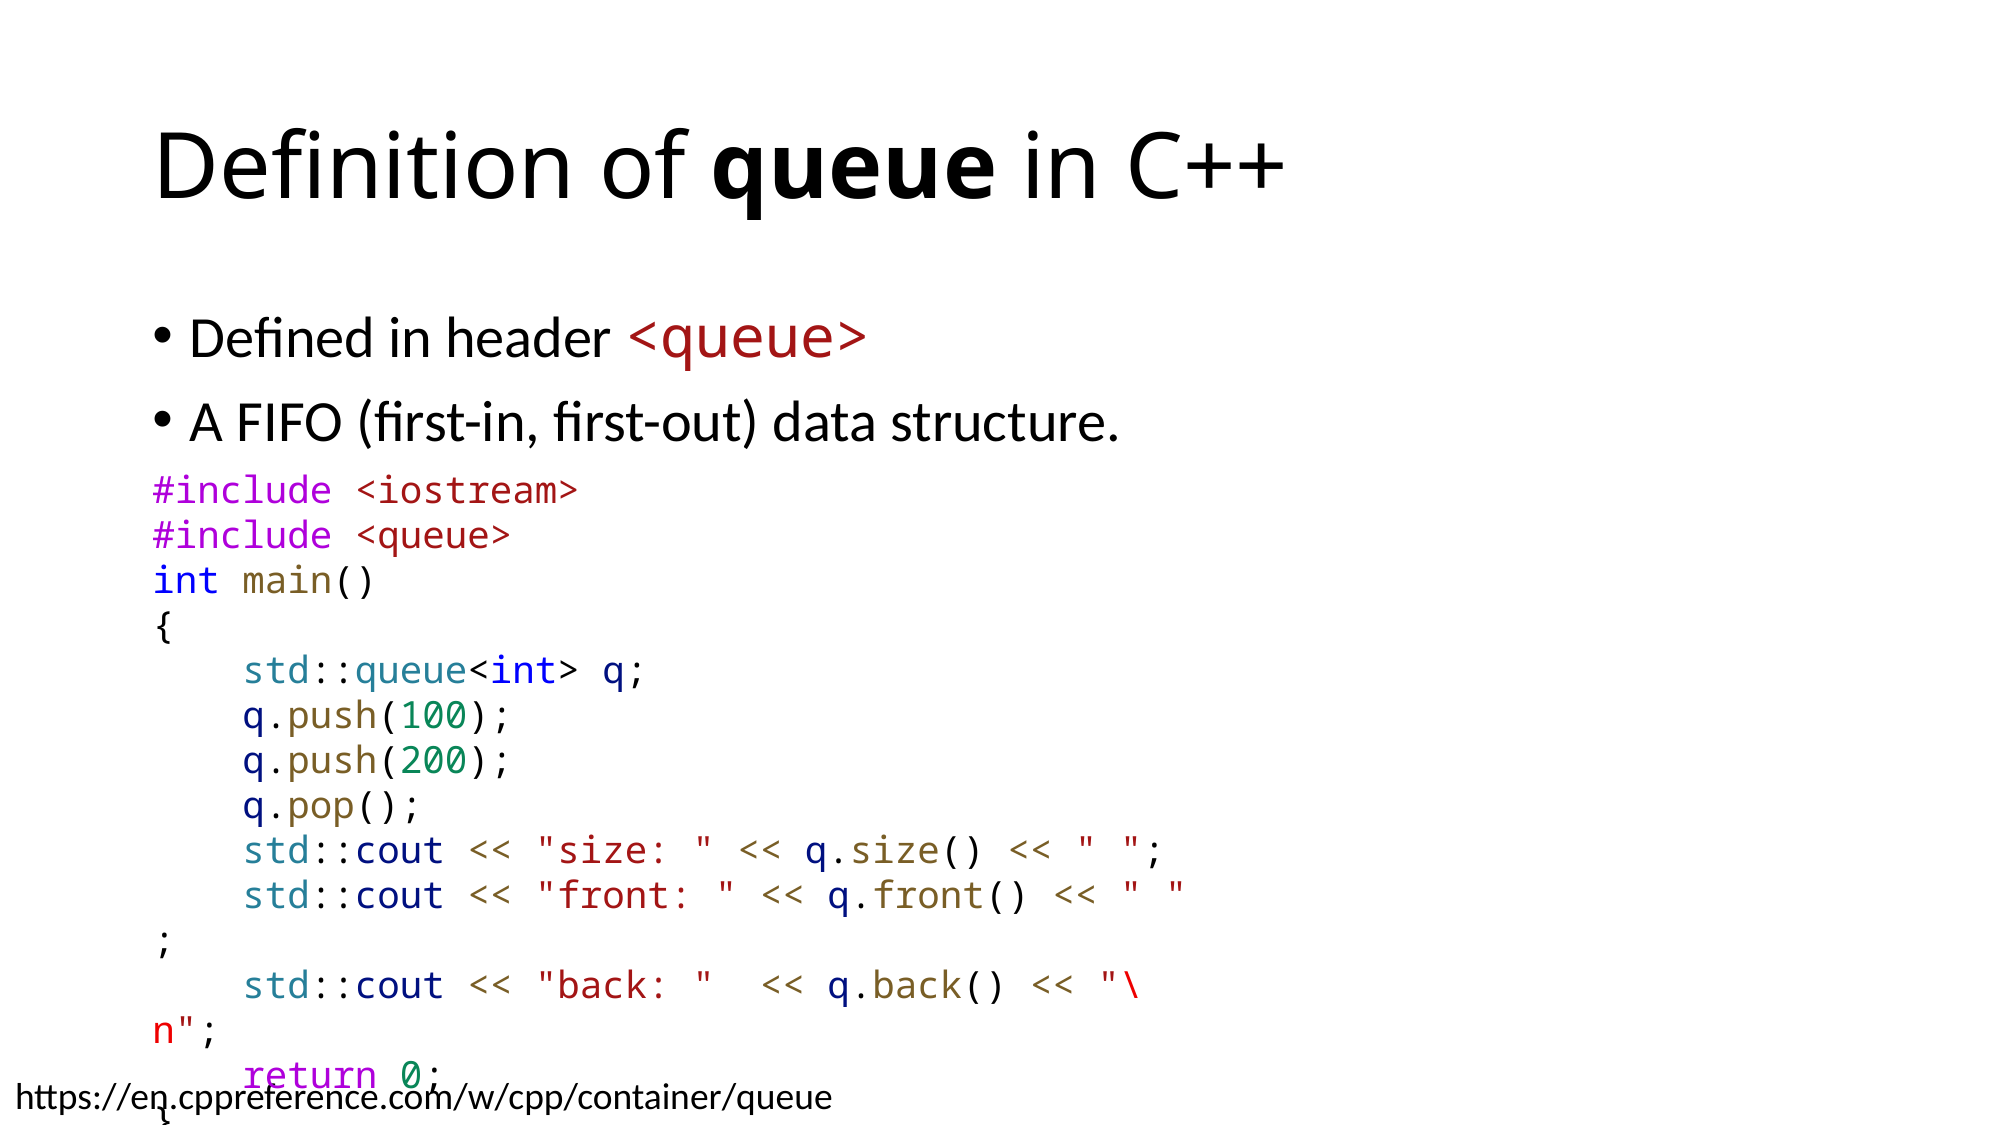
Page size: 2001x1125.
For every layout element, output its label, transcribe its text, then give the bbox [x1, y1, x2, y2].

text_box https://en.cppreference.com/w/cpp/container/queue [0, 1064, 137, 1125]
text_box #include <iostream> #include <queue> int main() { std::queue<int> q; q.push(100); q.push(200); q.pop(); std::cout << "size: " << q.size() << " "; std::cout << "front: " << q.front() << " "; std::cout << "back: " << q.back() << "\n"; return 0; } [137, 458, 1215, 1125]
title Definition of queue in C++ [137, 59, 1863, 278]
list Defined in header <queue> A FIFO (first-in, first-out) data structure. [137, 299, 1863, 1014]
